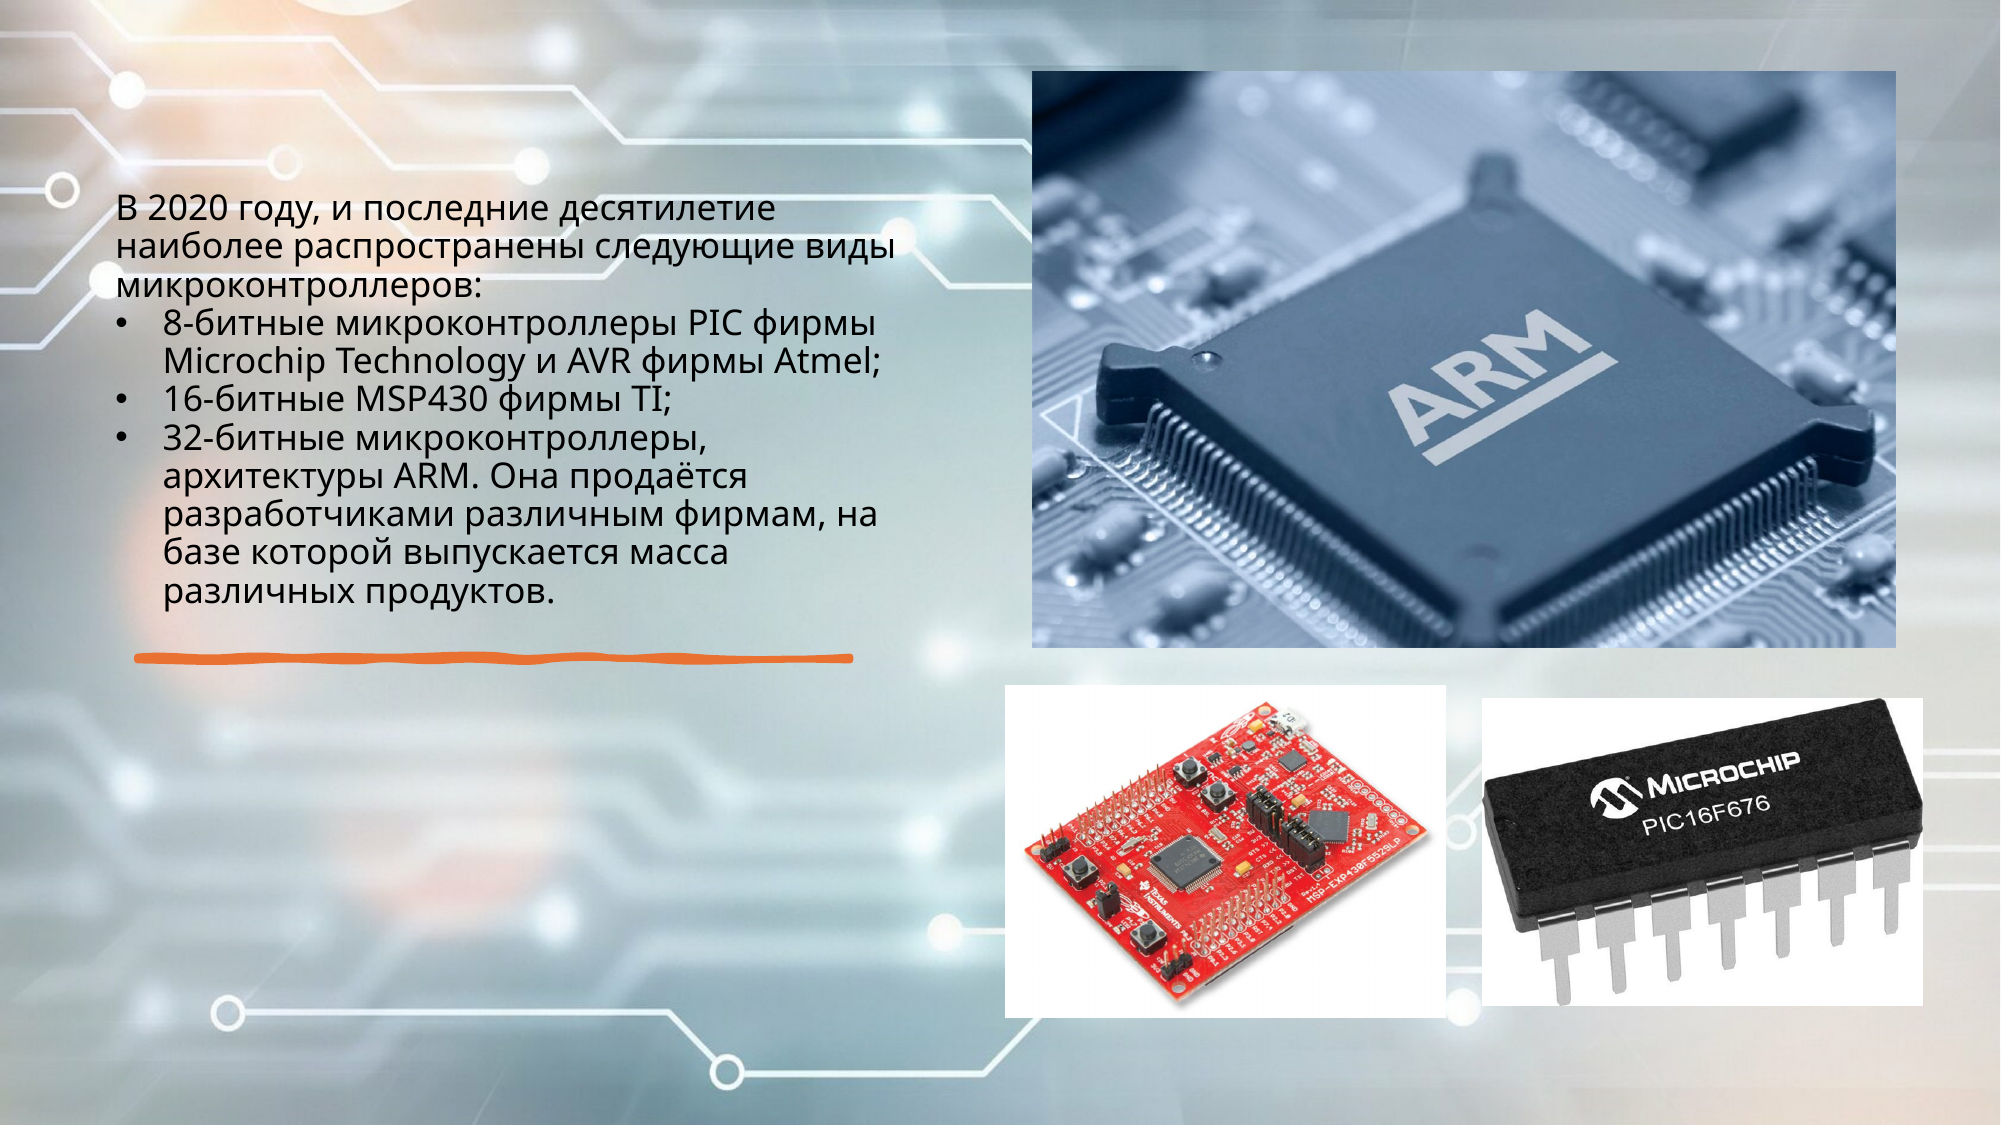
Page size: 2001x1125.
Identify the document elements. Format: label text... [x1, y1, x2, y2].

title В 2020 году, и последние десятилетие наиболее распространены следующие виды микроконтроллеров: 8-битные микроконтроллеры PIC фирмы Microchip Technology и AVR фирмы Atmel; 16-битные MSP430 фирмы TI; 32-битные микроконтроллеры, архитектуры ARM. Она продаётся разработчиками различным фирмам, на базе которой выпускается масса различных продуктов. [100, 71, 927, 657]
text_box [135, 653, 852, 664]
picture [1481, 697, 1924, 1006]
picture [1031, 70, 1896, 648]
text_box [0, 0, 2000, 1125]
picture [1004, 684, 1446, 1019]
